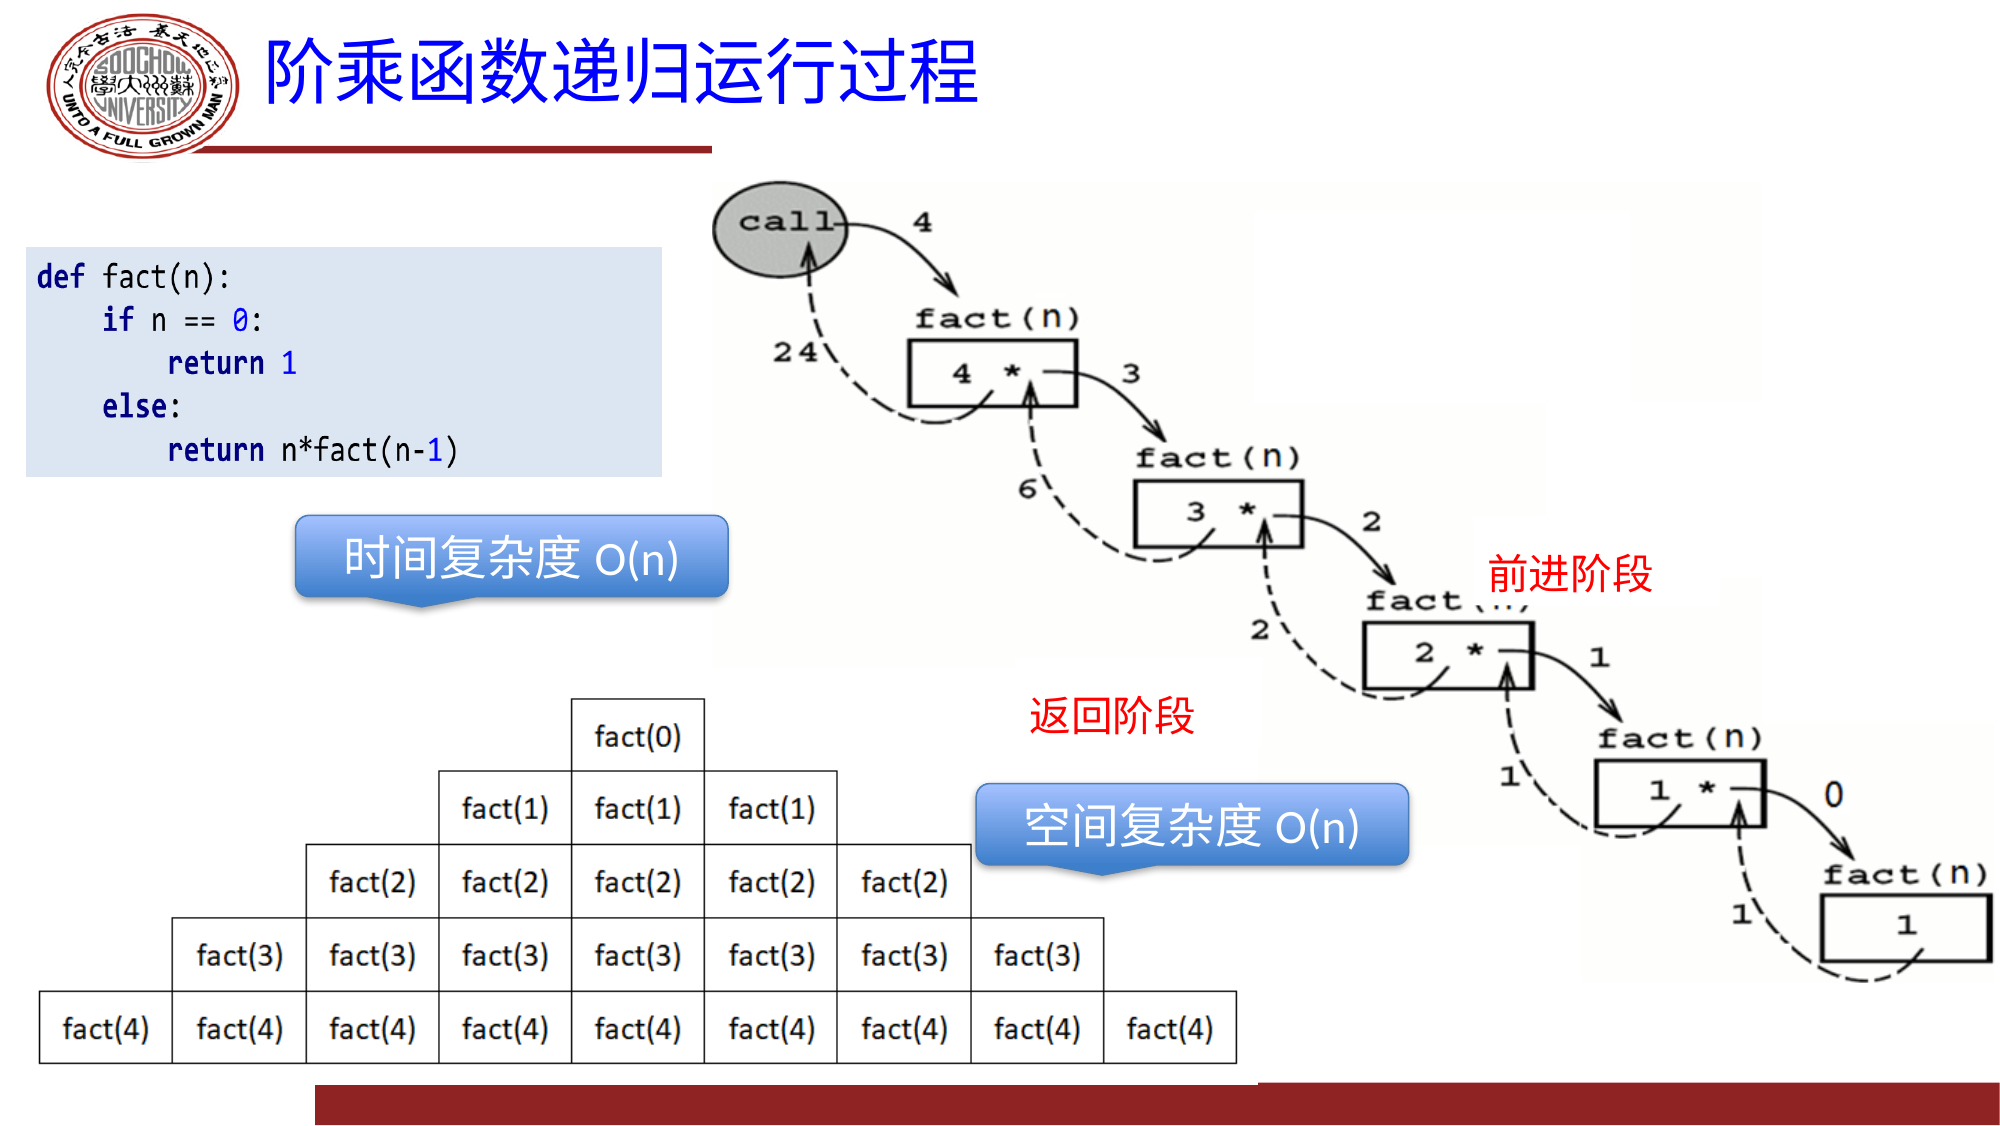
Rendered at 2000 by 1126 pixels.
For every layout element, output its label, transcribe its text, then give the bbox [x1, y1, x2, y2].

title 阶乘函数递归运行过程 [243, 16, 1923, 123]
picture [18, 243, 662, 492]
text_box 时间复杂度O(n) [294, 514, 707, 608]
picture [0, 122, 2000, 1085]
picture [40, 9, 246, 163]
